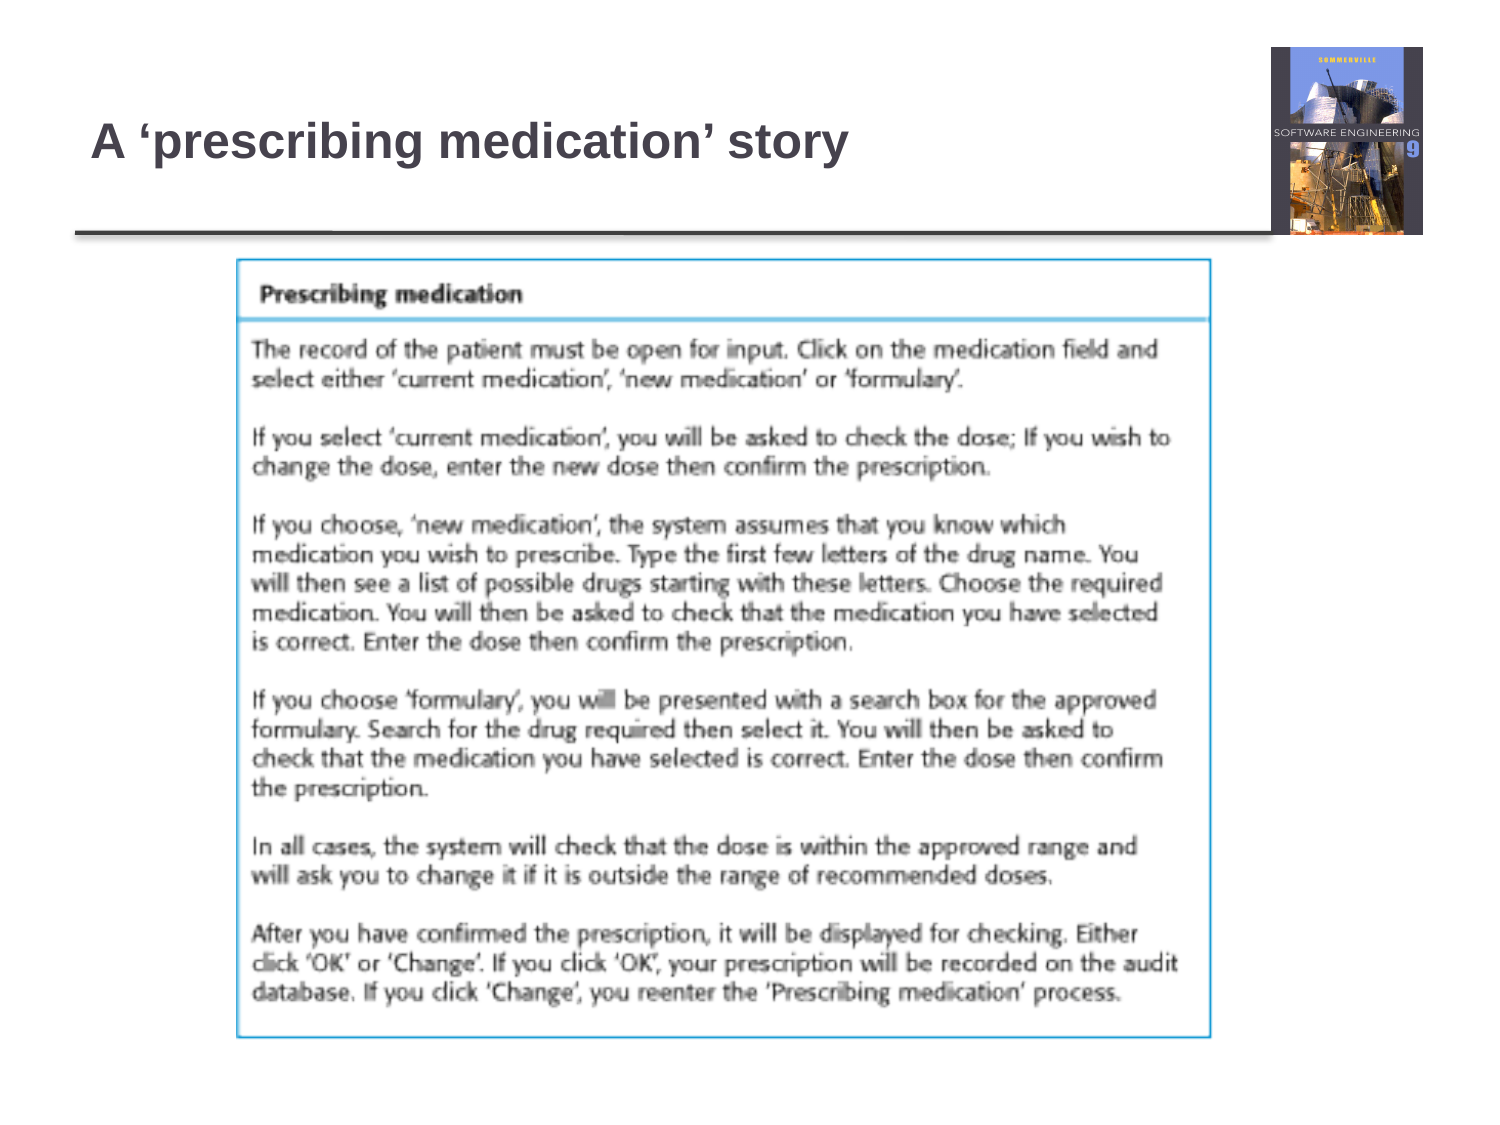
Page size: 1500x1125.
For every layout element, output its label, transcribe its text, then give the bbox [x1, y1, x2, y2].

picture [1272, 47, 1423, 235]
picture [236, 256, 1216, 1043]
title A ‘prescribing medication’ story [74, 44, 1272, 233]
